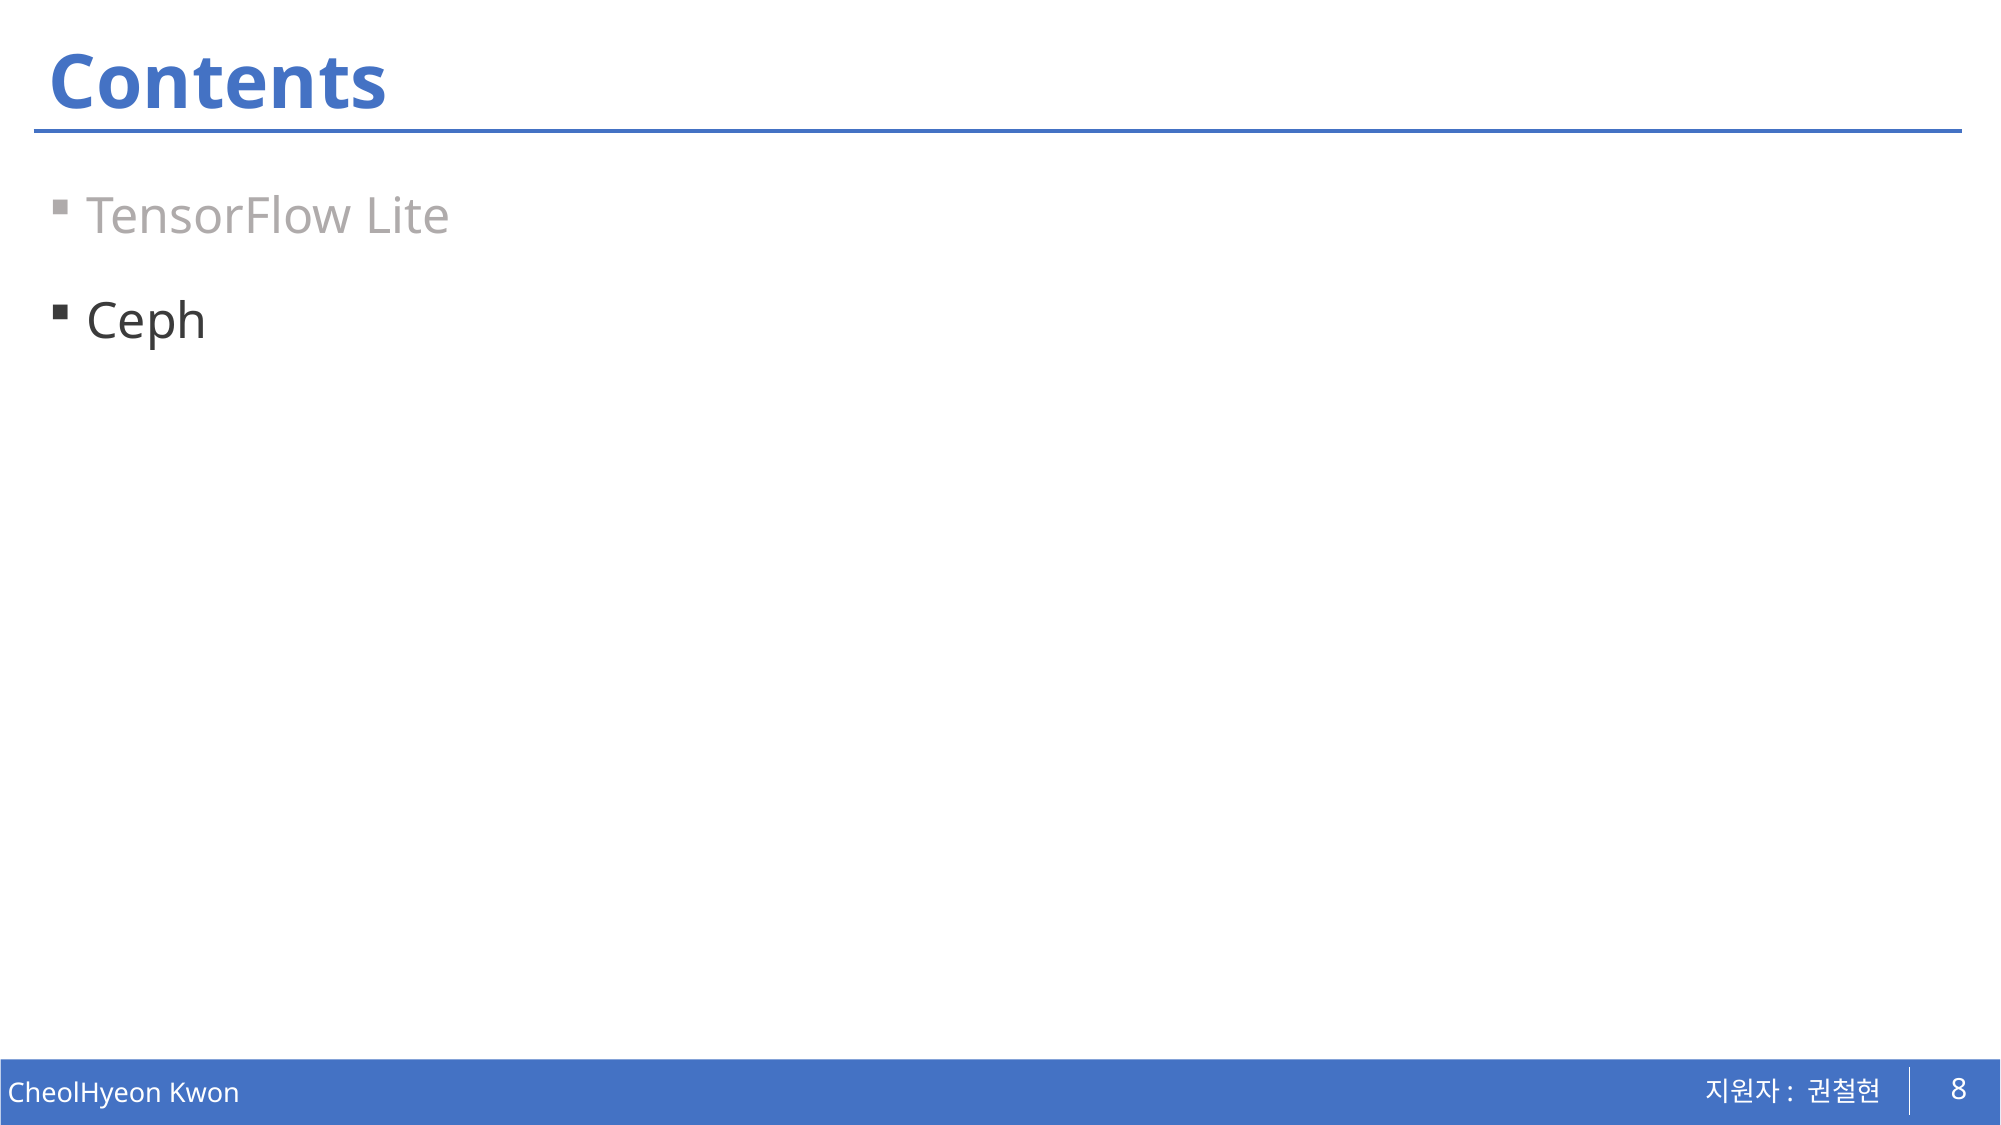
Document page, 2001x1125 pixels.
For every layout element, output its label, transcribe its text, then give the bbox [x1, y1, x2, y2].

list TensorFlow Lite Ceph [33, 152, 1963, 997]
title Contents [33, 27, 1963, 143]
slide_number 8 [1922, 1060, 1996, 1121]
